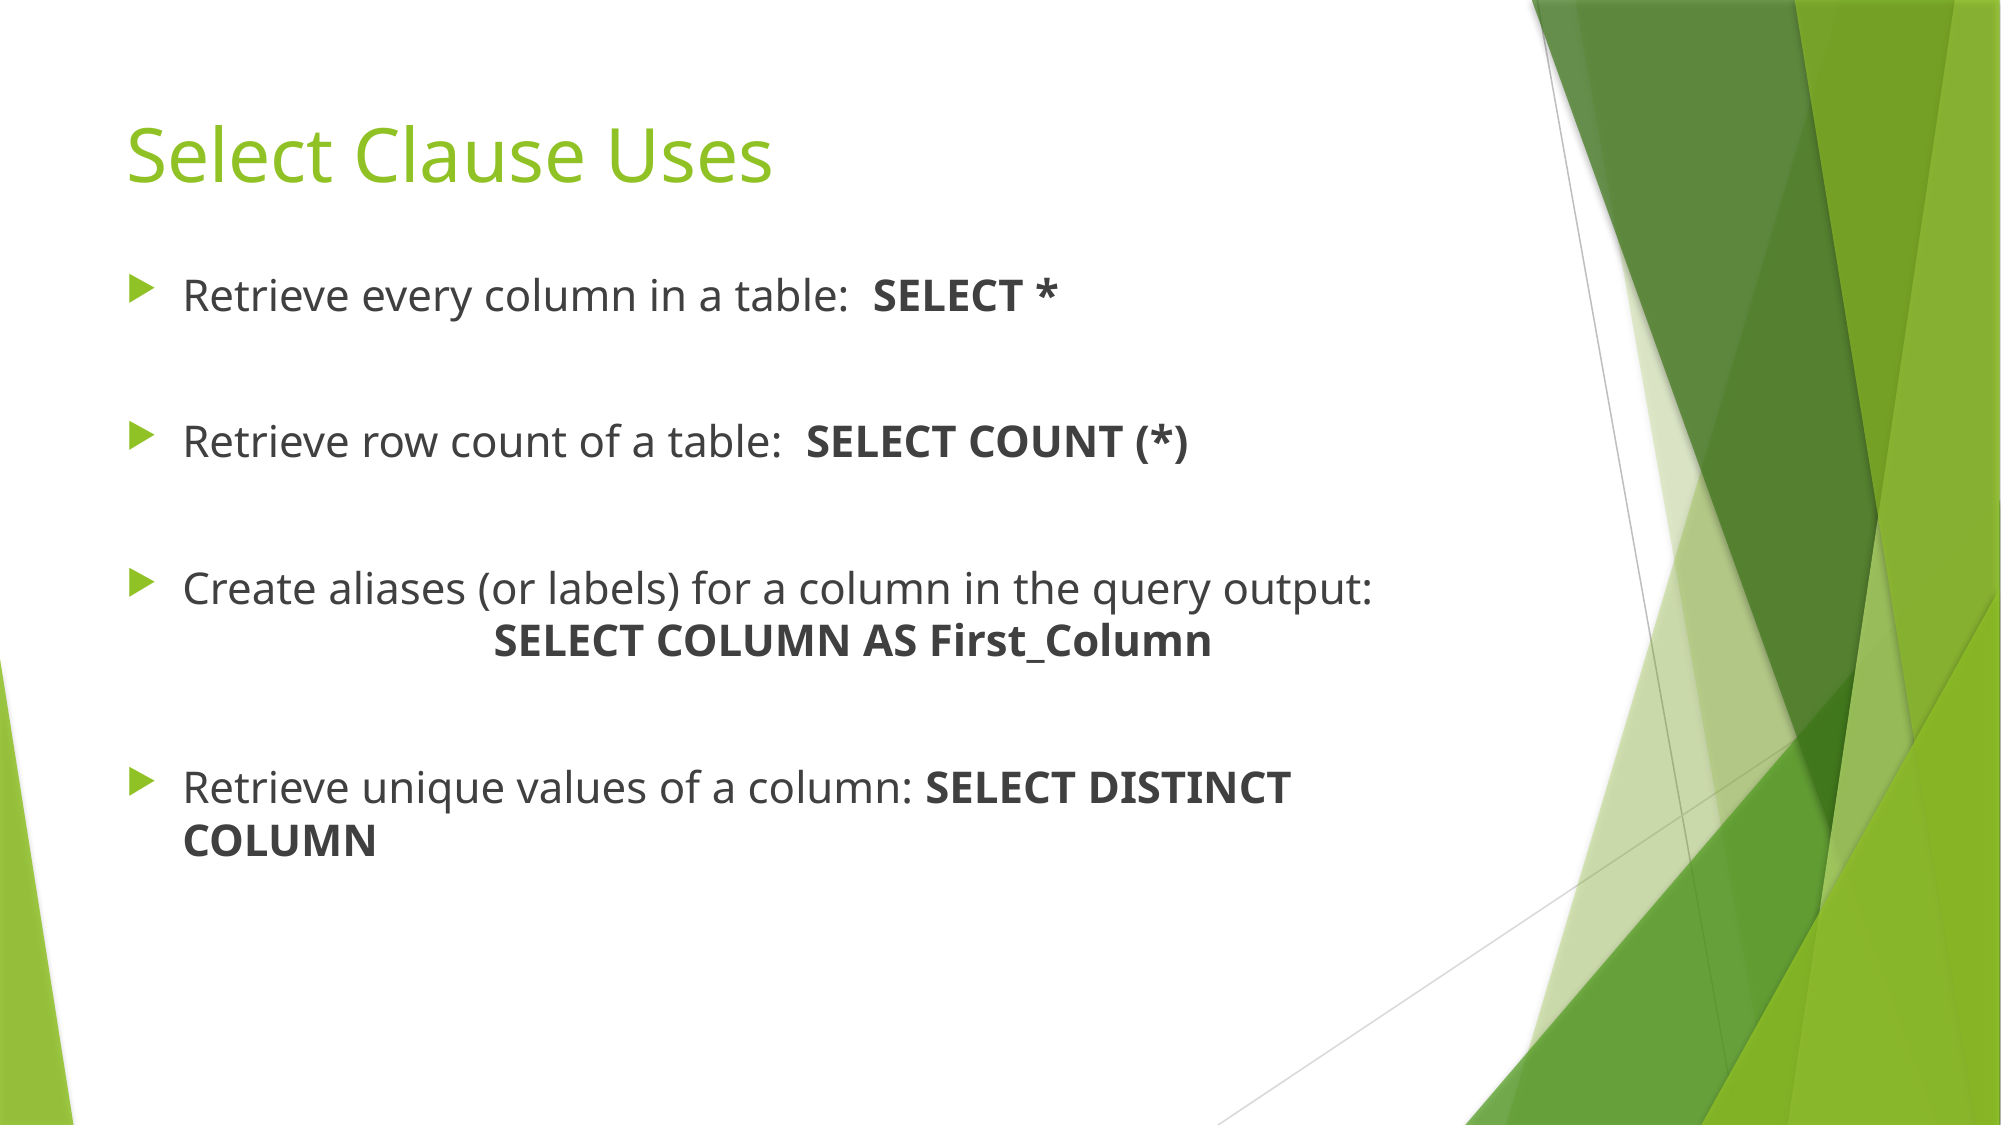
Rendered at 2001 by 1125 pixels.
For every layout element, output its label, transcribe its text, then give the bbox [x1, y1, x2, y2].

list Retrieve every column in a table: SELECT * Retrieve row count of a table: SELECT COUNT (*) Create aliases (or labels) for a column in the query output: SELECT COLUMN AS First_Column Retrieve unique values of a column: SELECT DISTINCT COLUMN [111, 259, 1495, 1025]
title Select Clause Uses [111, 99, 1522, 317]
